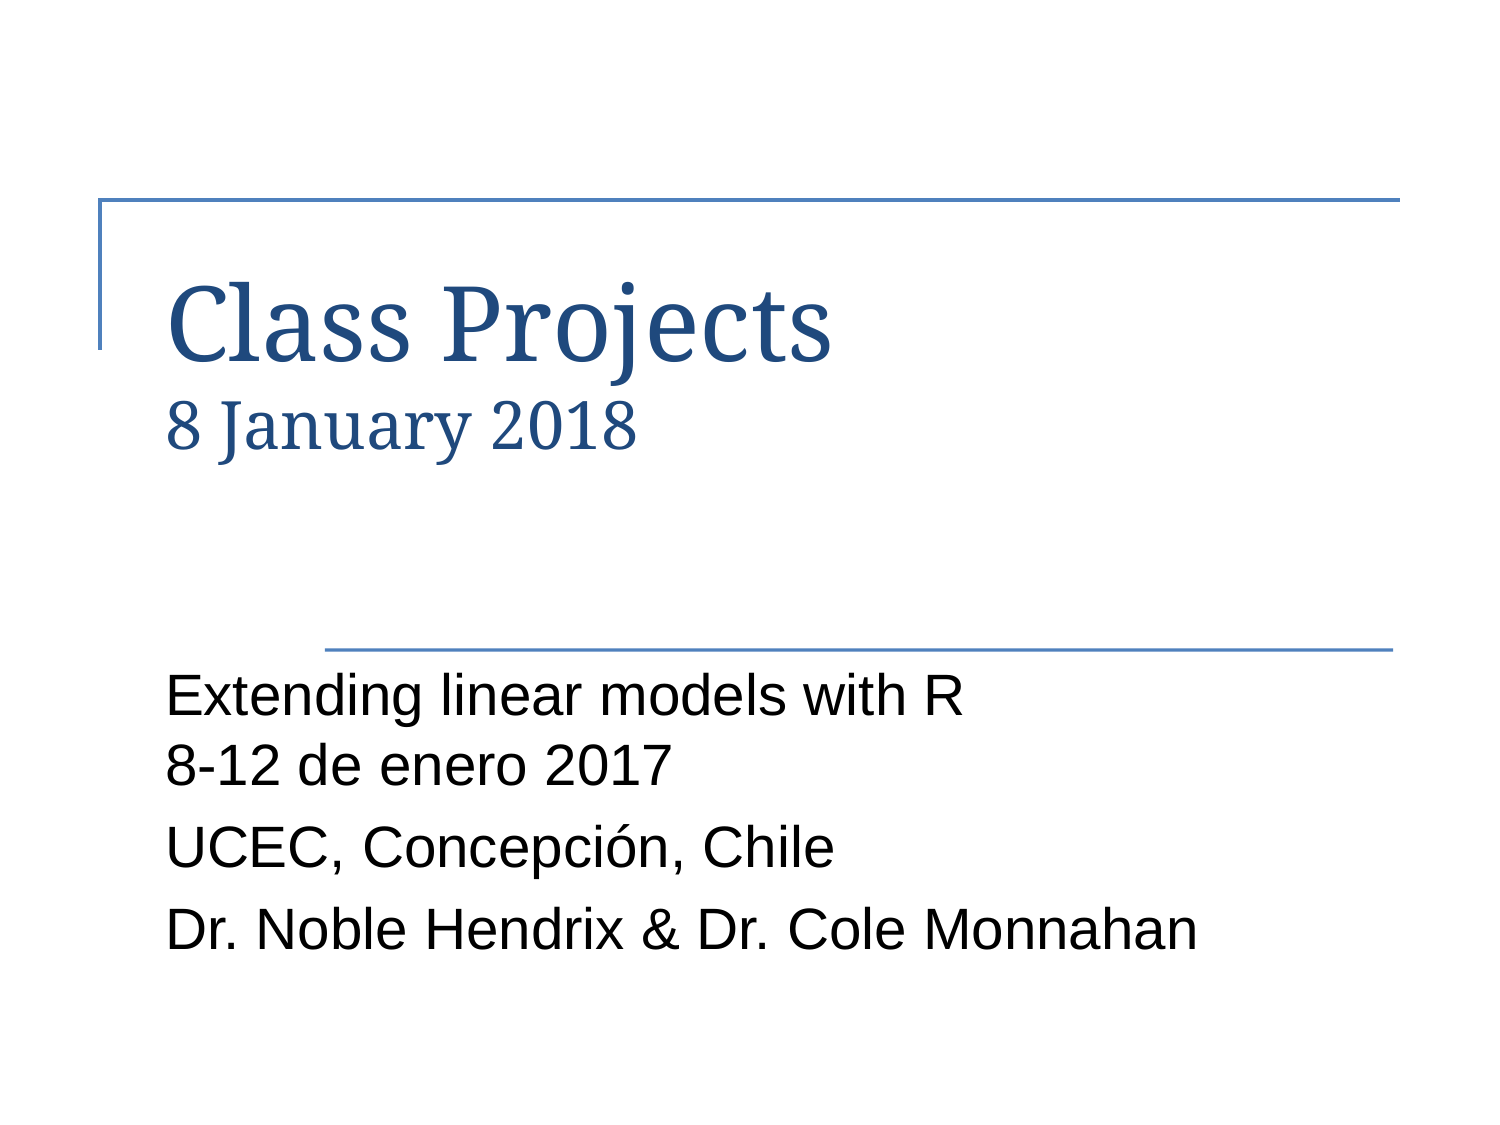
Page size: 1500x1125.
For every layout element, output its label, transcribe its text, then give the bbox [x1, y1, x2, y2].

text_box Extending linear models with R 8-12 de enero 2017 UCEC, Concepción, Chile Dr. Noble Hendrix & Dr. Cole Monnahan [149, 649, 1430, 938]
title Class Projects 8 January 2018 [150, 249, 1401, 538]
